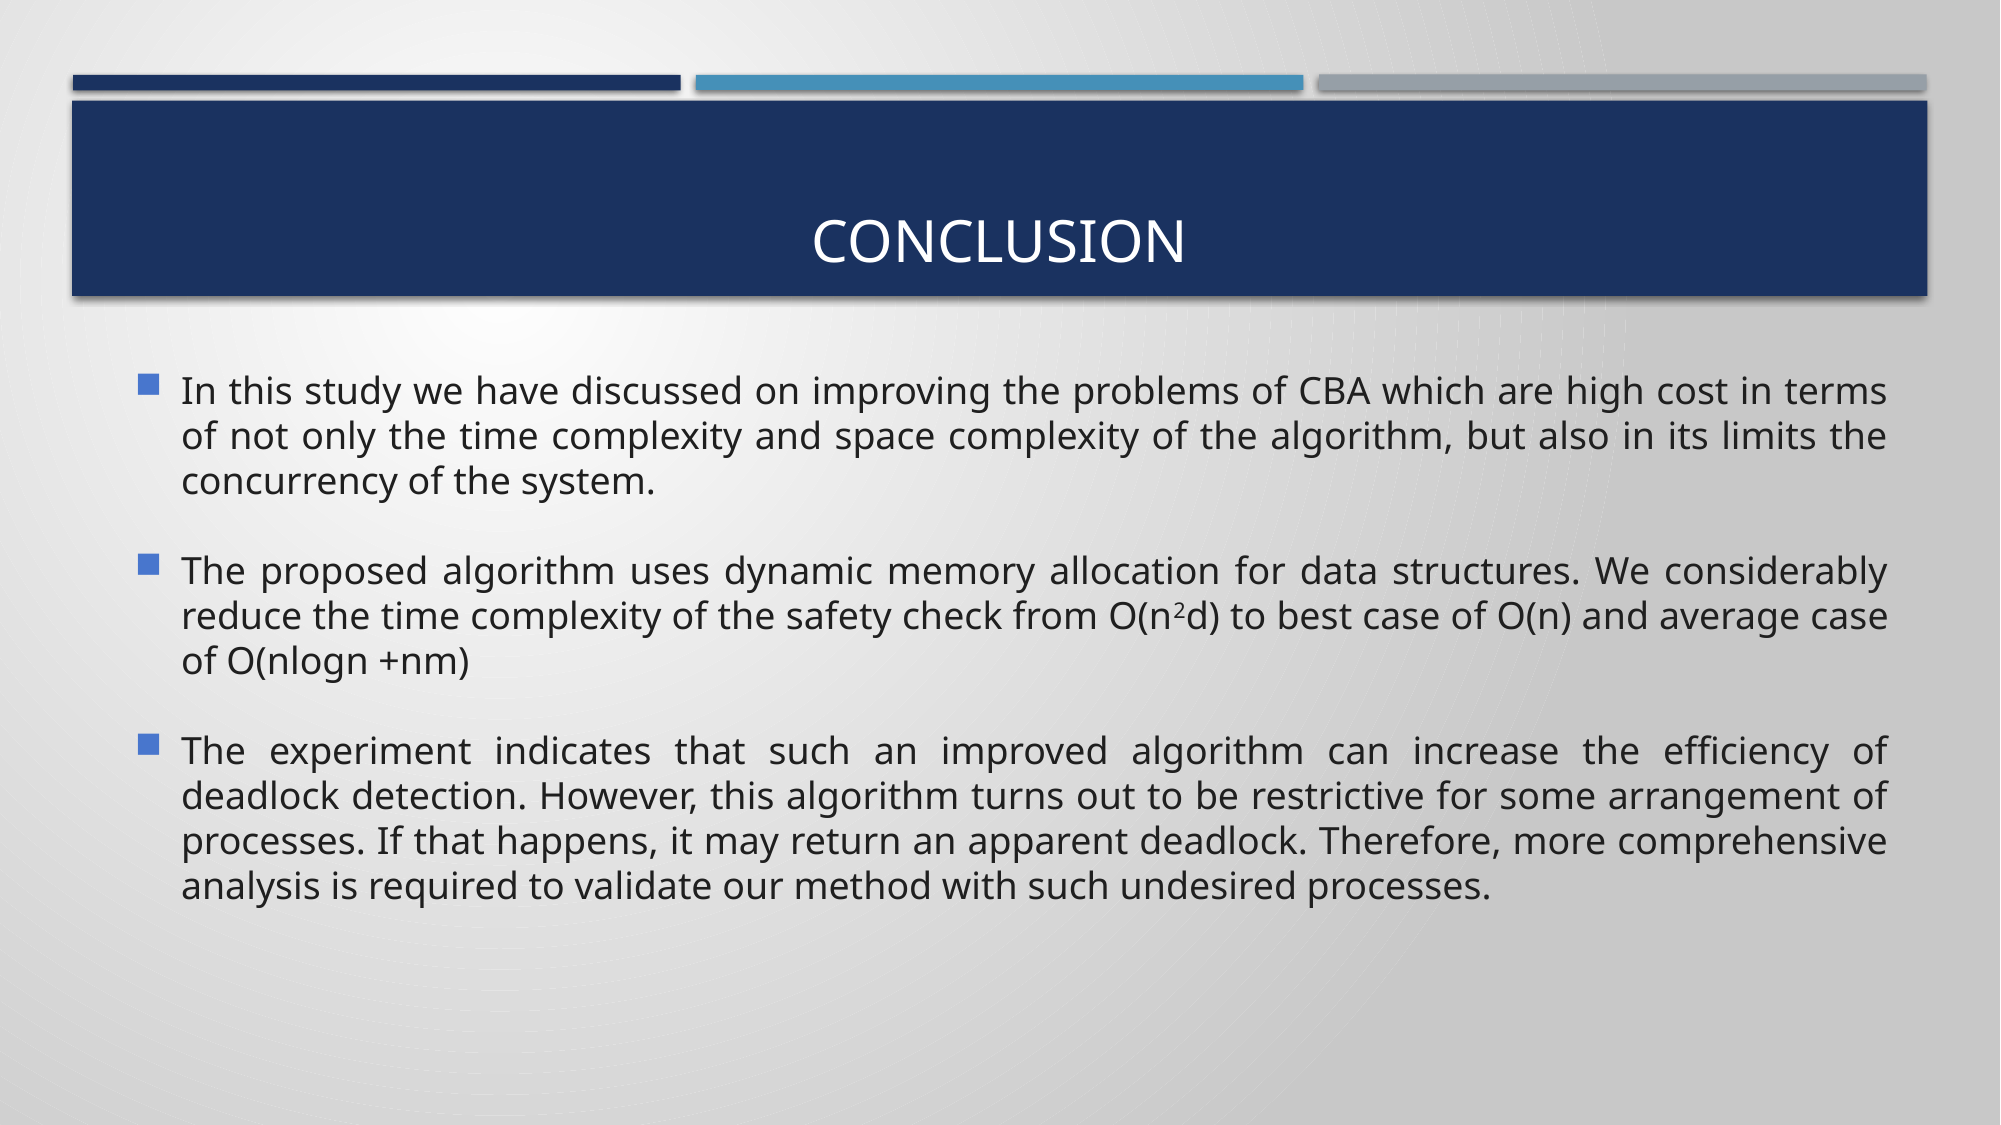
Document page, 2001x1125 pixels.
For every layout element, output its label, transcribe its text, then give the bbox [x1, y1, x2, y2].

list In this study we have discussed on improving the problems of CBA which are high cost in terms of not only the time complexity and space complexity of the algorithm, but also in its limits the concurrency of the system. The proposed algorithm uses dynamic memory allocation for data structures. We considerably reduce the time complexity of the safety check from O(n2d) to best case of O(n) and average case of O(nlogn +nm) The experiment indicates that such an improved algorithm can increase the efficiency of deadlock detection. However, this algorithm turns out to be restrictive for some arrangement of processes. If that happens, it may return an apparent deadlock. Therefore, more comprehensive analysis is required to validate our method with such undesired processes. [95, 357, 1905, 962]
title CONCLUSION [95, 115, 1905, 282]
